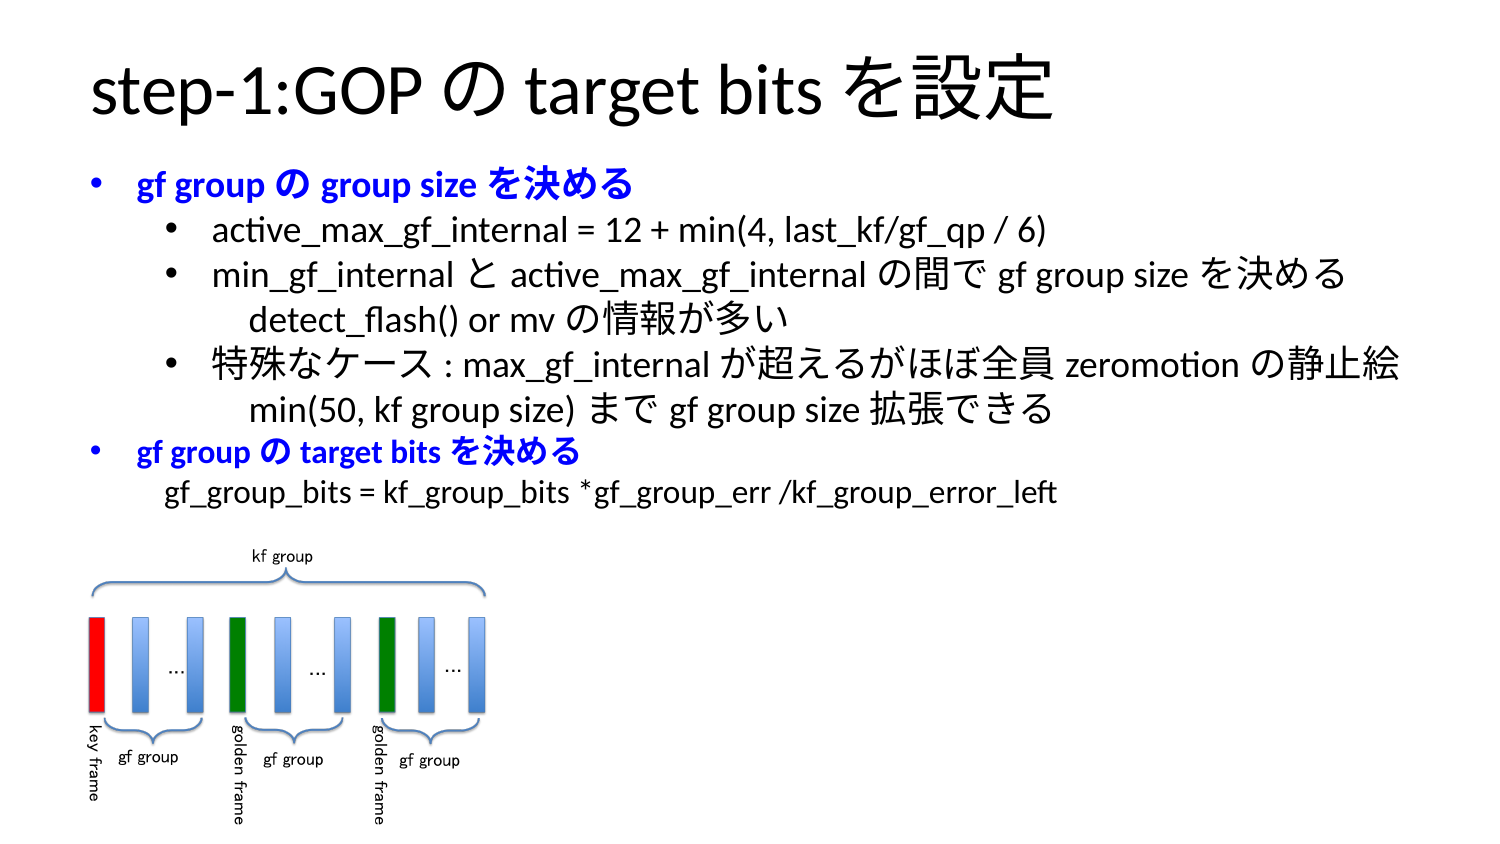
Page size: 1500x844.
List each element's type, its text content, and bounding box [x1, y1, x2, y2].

text_box gf groupのgroup sizeを決める active_max_gf_internal = 12 + min(4, last_kf/gf_qp / 6) min_gf_internalとactive_max_gf_internalの間でgf group sizeを決める detect_flash() or mvの情報が多い 特殊なケース: max_gf_internalが超えるがほぼ全員zeromotionの静止絵 min(50, kf group size)までgf group size拡張できる gf groupのtarget bitsを決める gf_group_bits = kf_group_bits *gf_group_err /kf_group_error_left [74, 152, 1481, 518]
picture [81, 539, 489, 835]
title step-1:GOPのtarget bitsを設定 [75, 33, 1425, 137]
